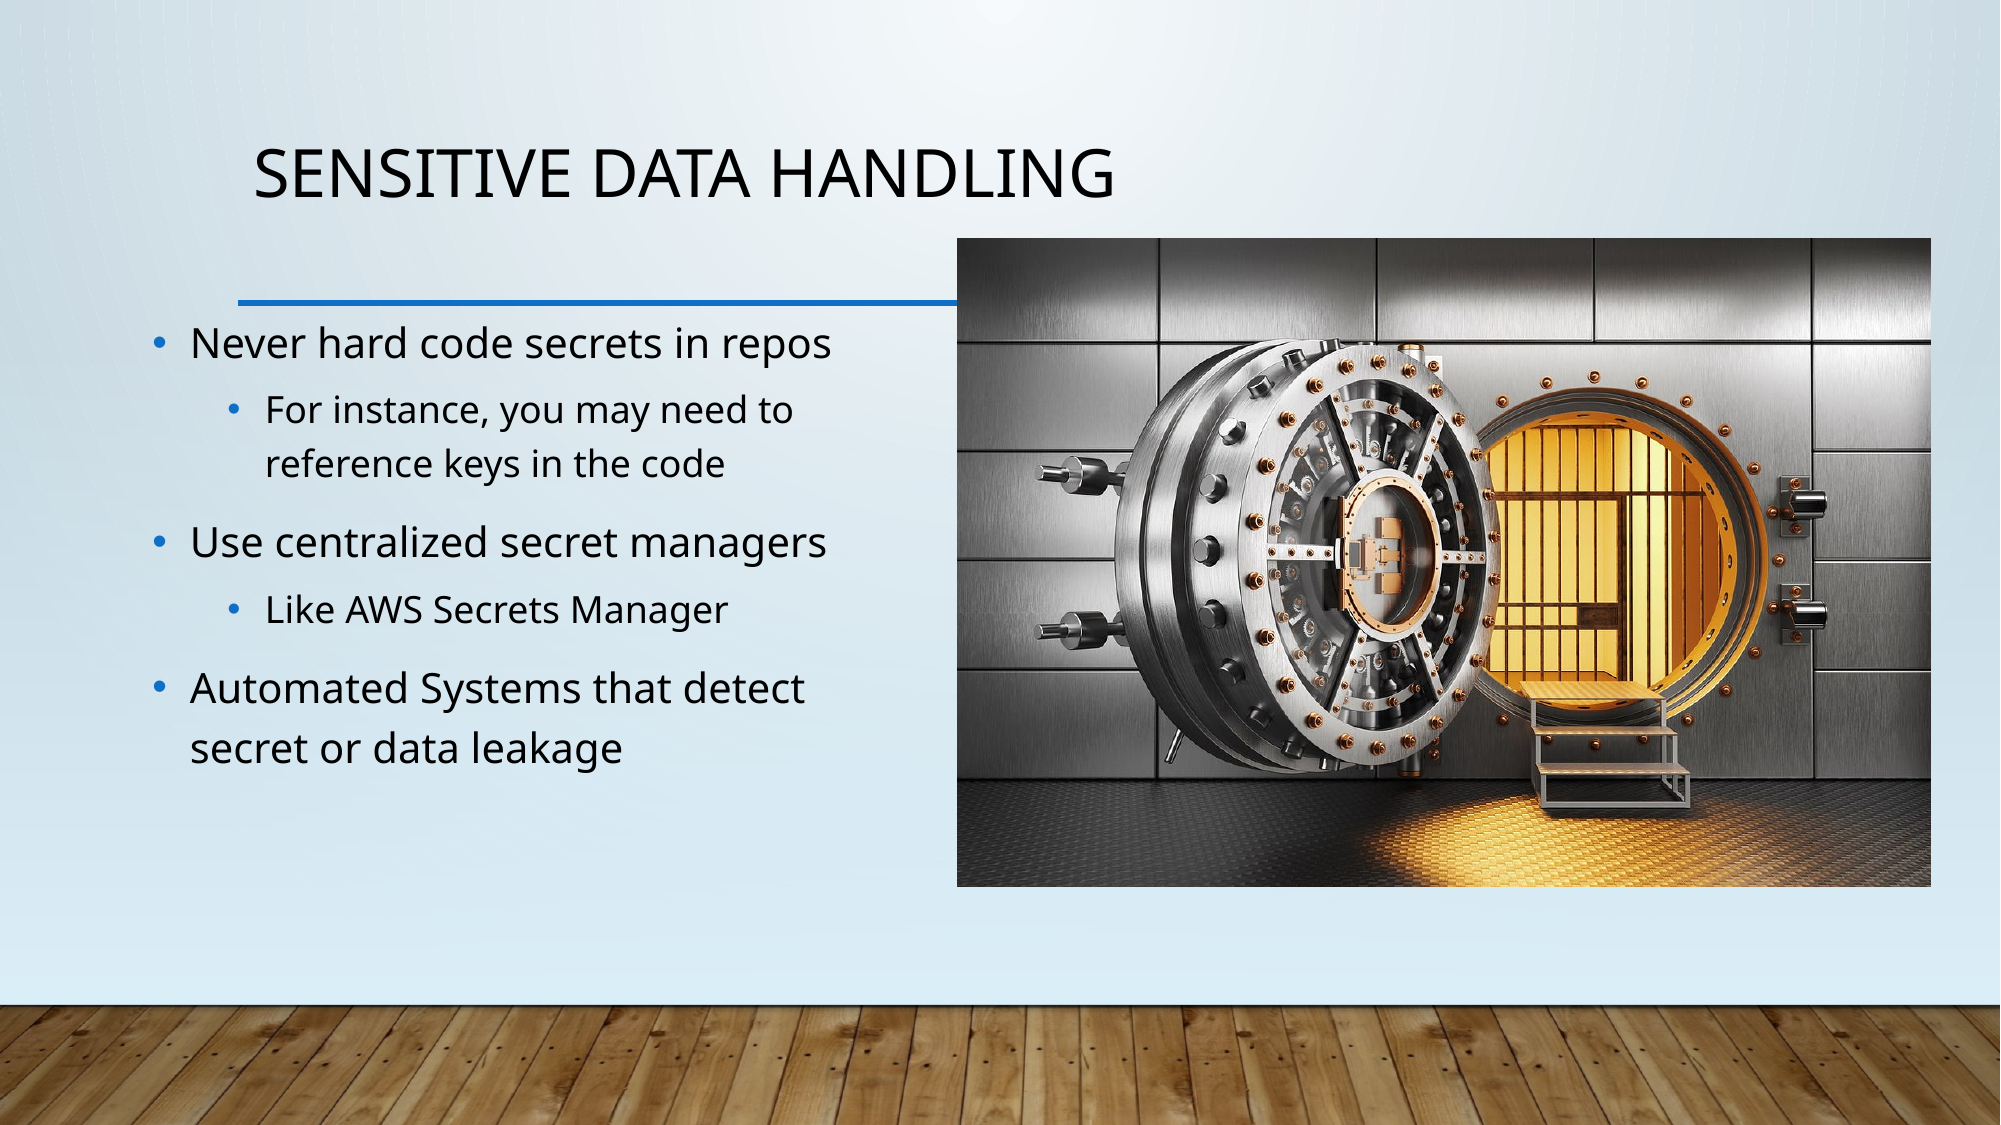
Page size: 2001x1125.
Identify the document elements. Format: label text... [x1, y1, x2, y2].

picture [0, 1005, 2000, 1125]
title Sensitive Data Handling [238, 131, 1814, 305]
list Never hard code secrets in repos For instance, you may need to reference keys in the code Use centralized secret managers Like AWS Secrets Manager Automated Systems that detect secret or data leakage [137, 299, 924, 1014]
picture [957, 237, 1931, 887]
